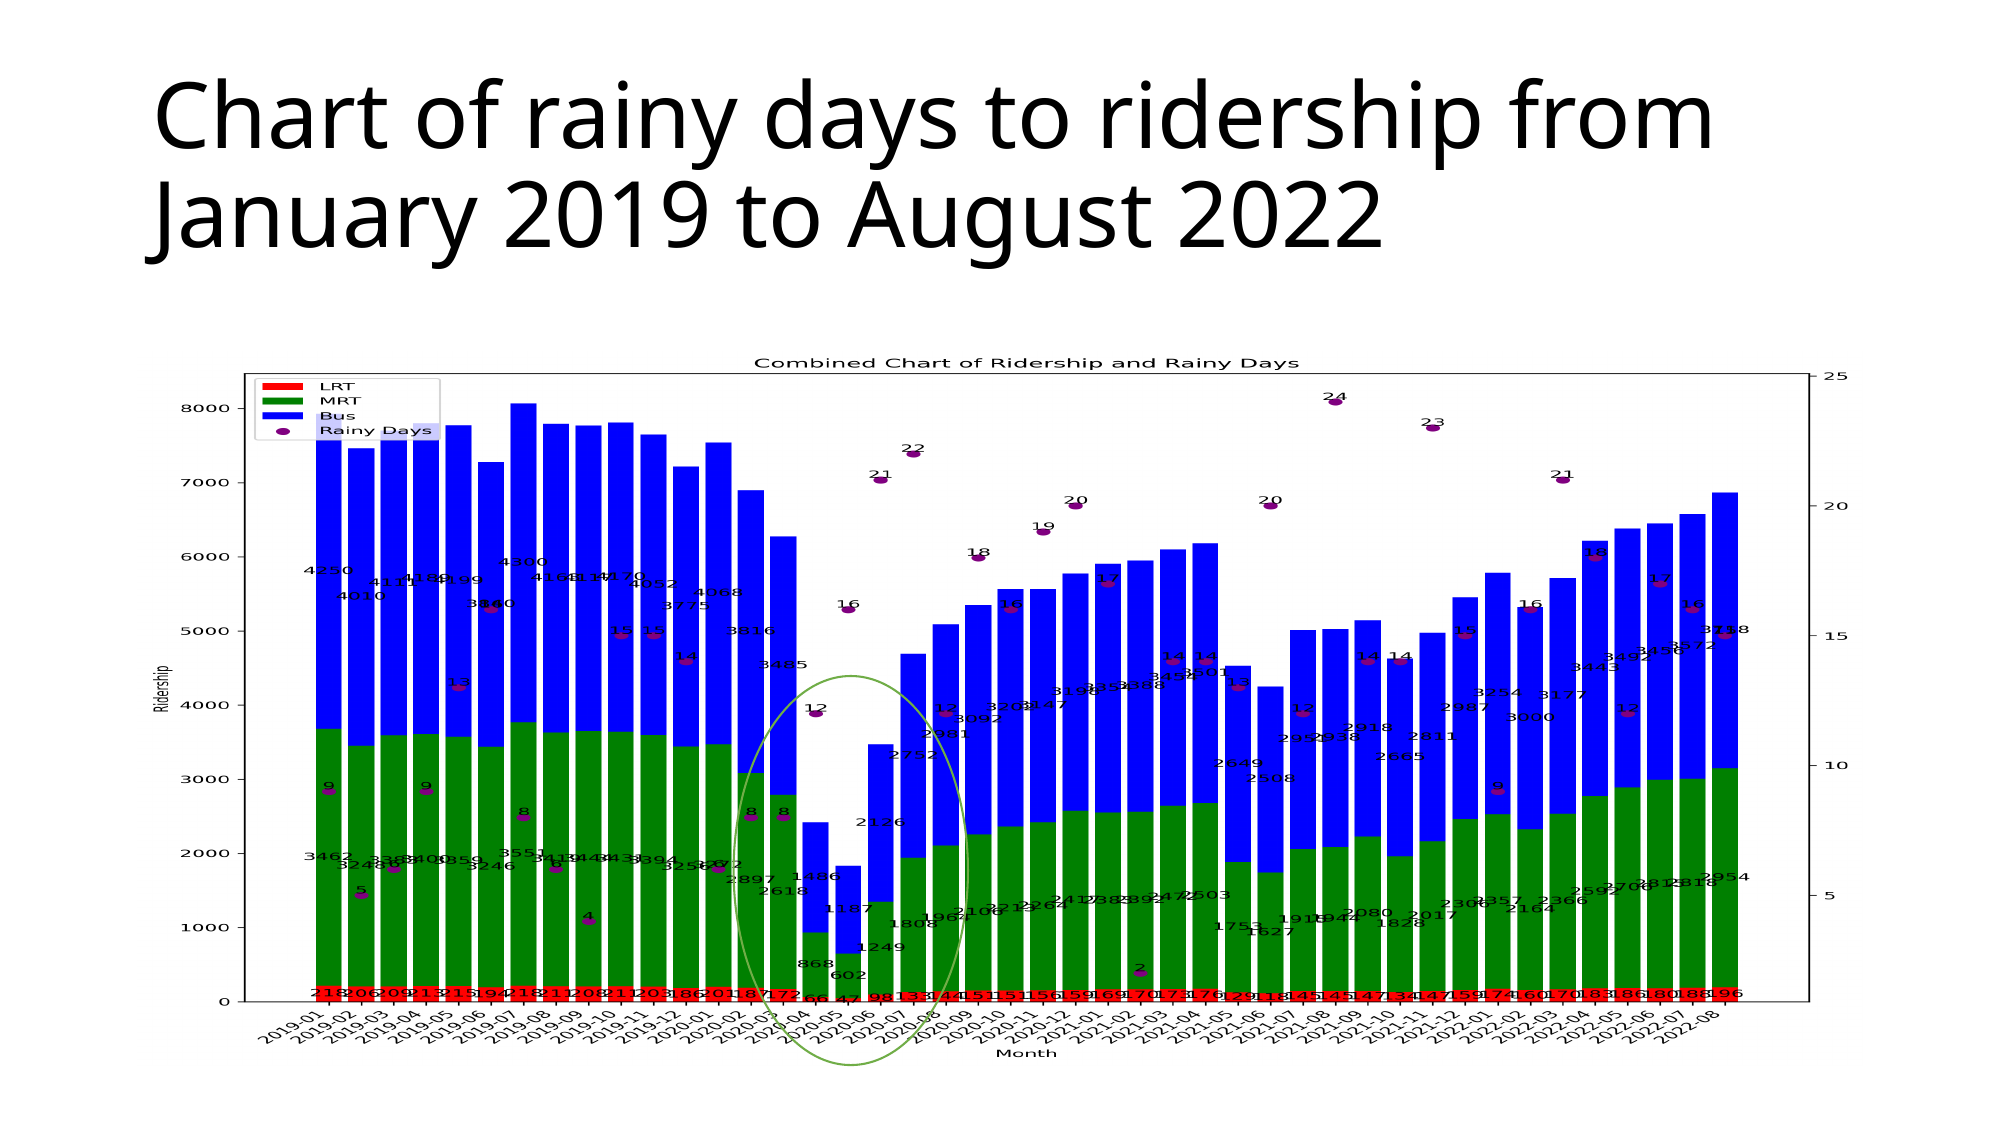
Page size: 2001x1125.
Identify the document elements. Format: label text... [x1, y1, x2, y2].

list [137, 351, 1863, 1066]
title Chart of rainy days to ridership from January 2019 to August 2022 [137, 59, 1863, 278]
